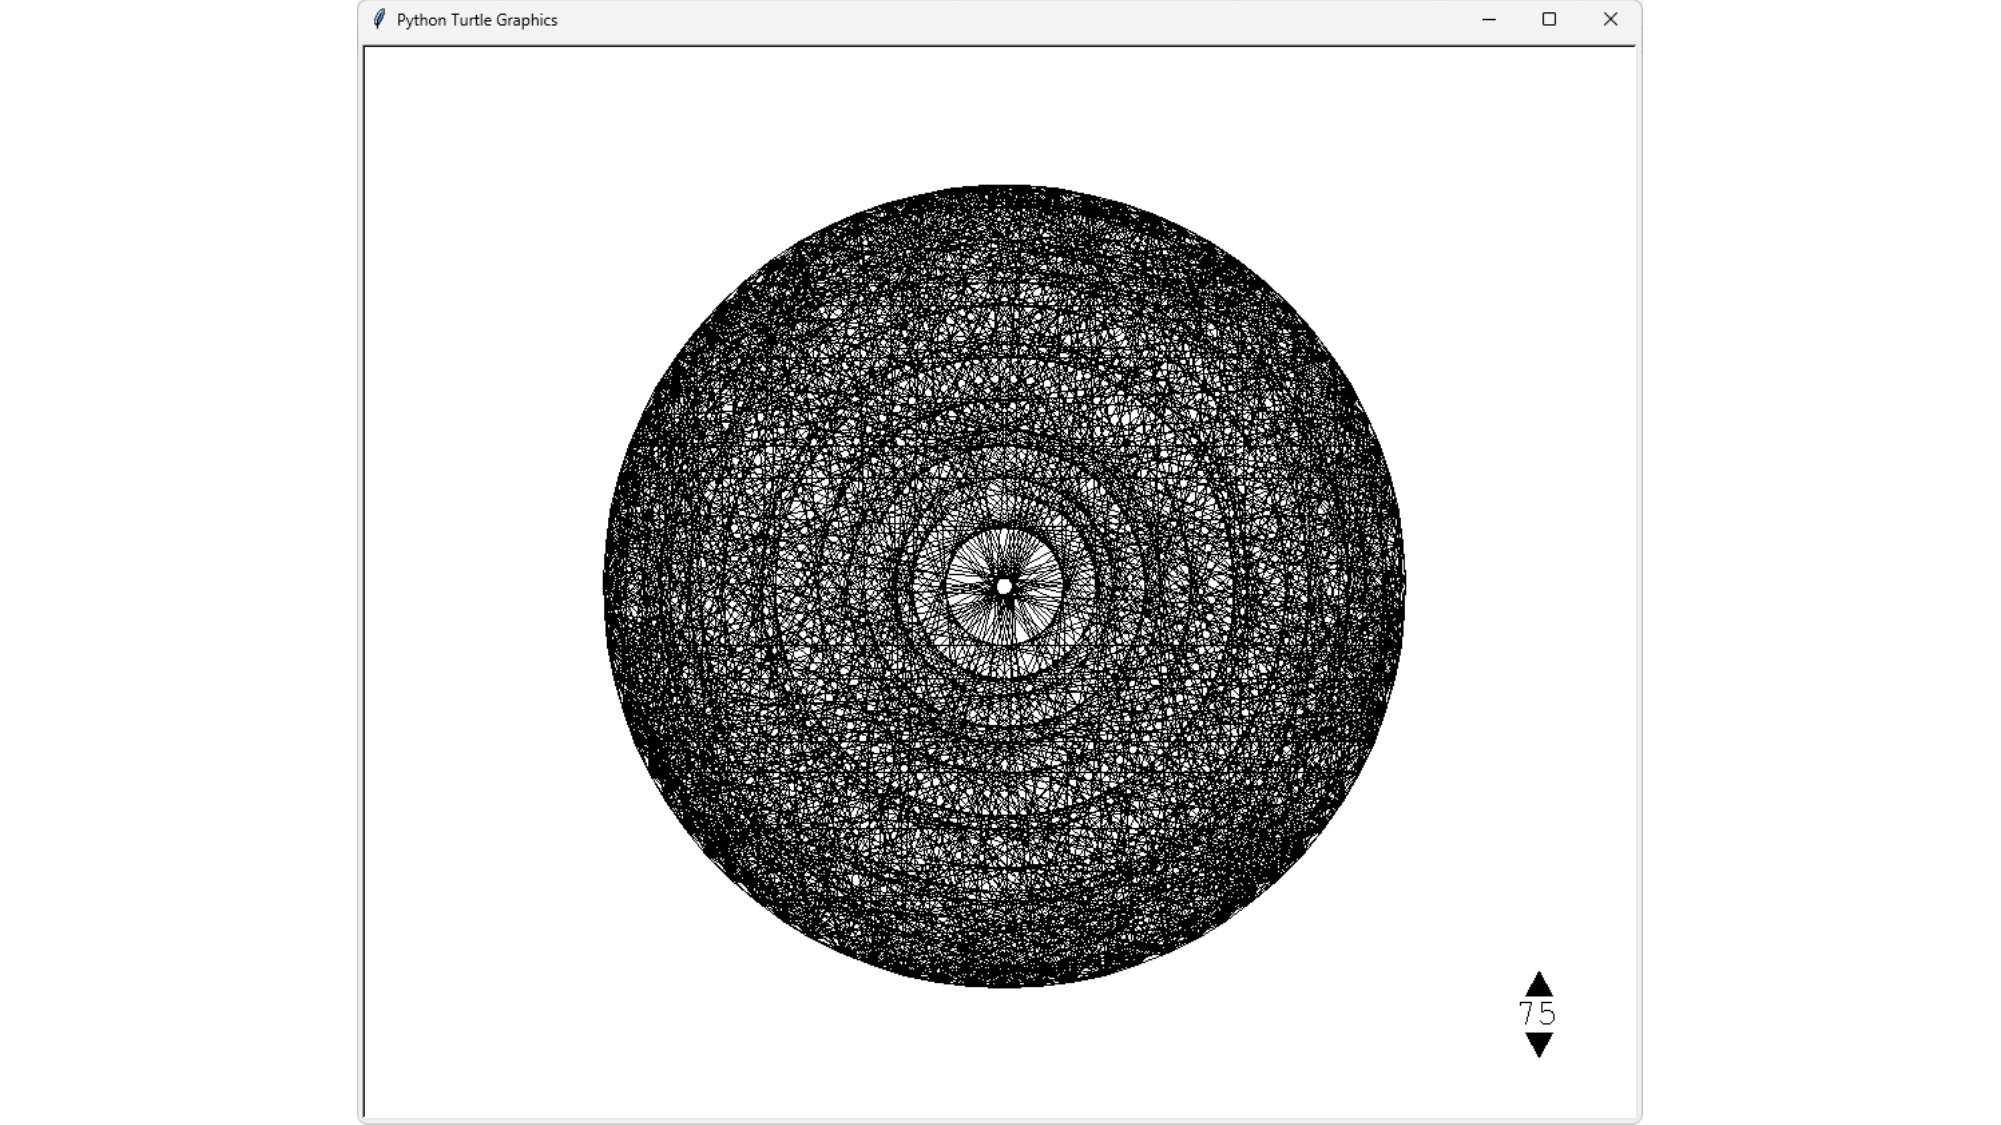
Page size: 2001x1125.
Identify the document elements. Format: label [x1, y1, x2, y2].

picture [357, 0, 1643, 1125]
